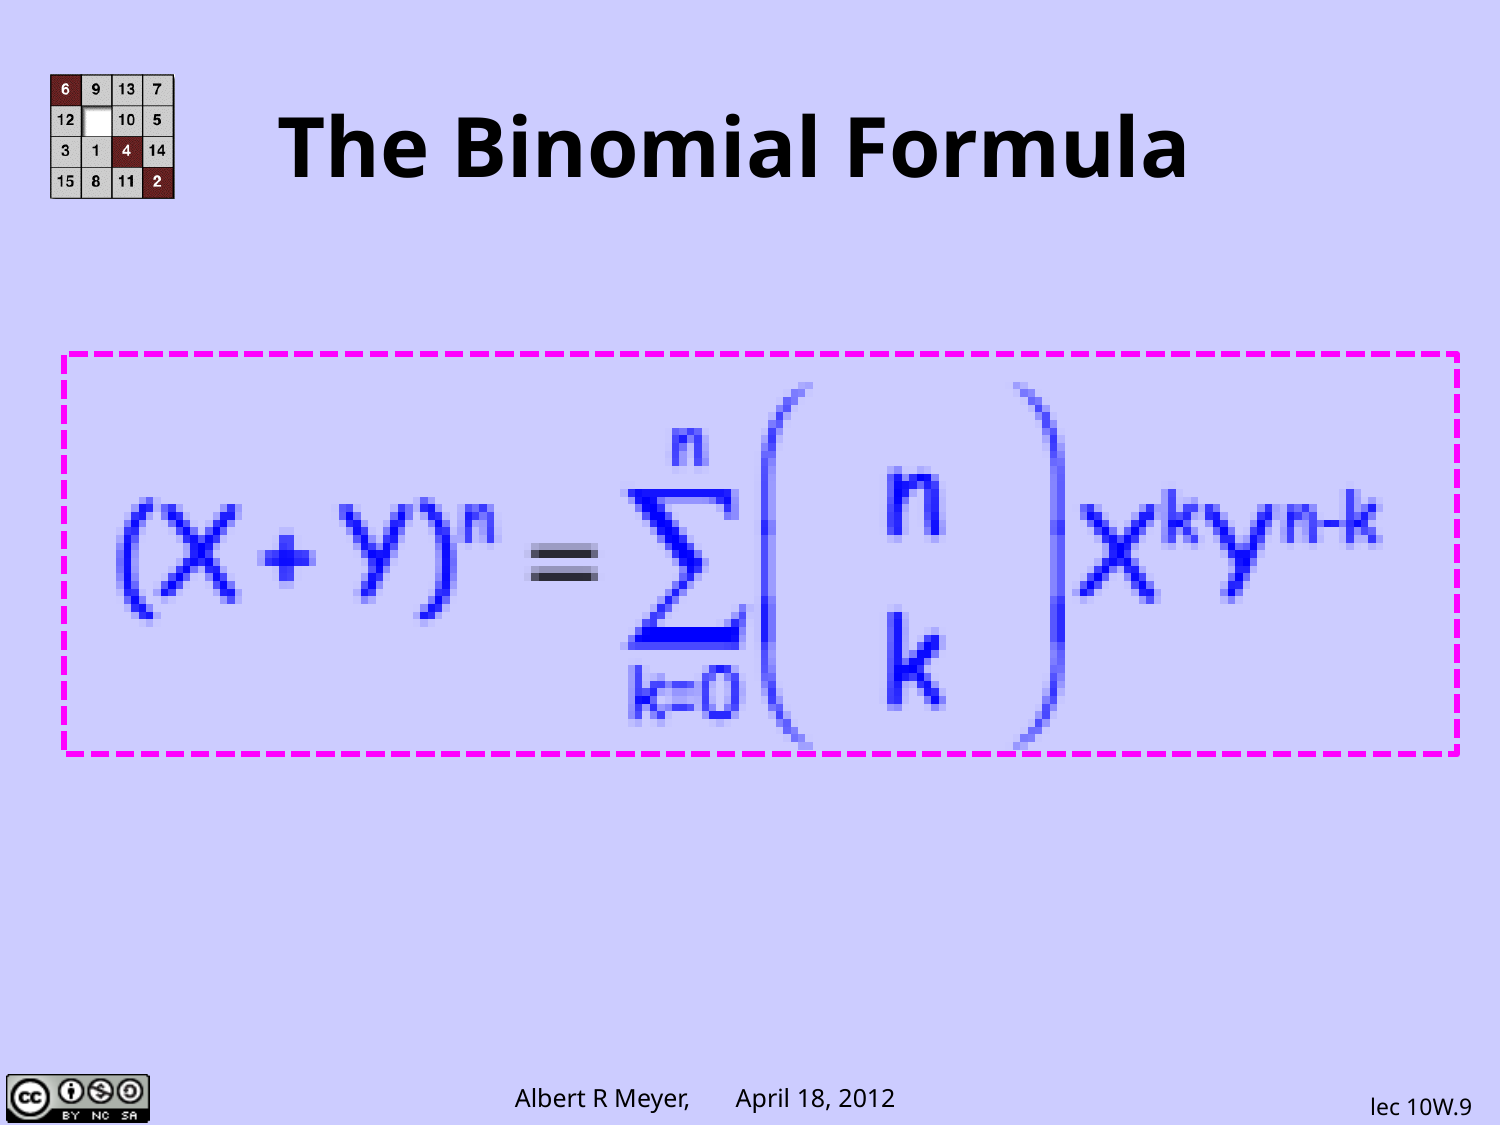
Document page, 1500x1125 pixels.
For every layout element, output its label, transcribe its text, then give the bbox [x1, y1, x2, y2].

text_box The Binomial Formula [262, 50, 1500, 238]
slide_number lec 10W.9 [1049, 1084, 1488, 1125]
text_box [102, 366, 1392, 758]
picture [6, 1074, 150, 1123]
text_box [63, 354, 1457, 755]
picture [50, 74, 175, 199]
